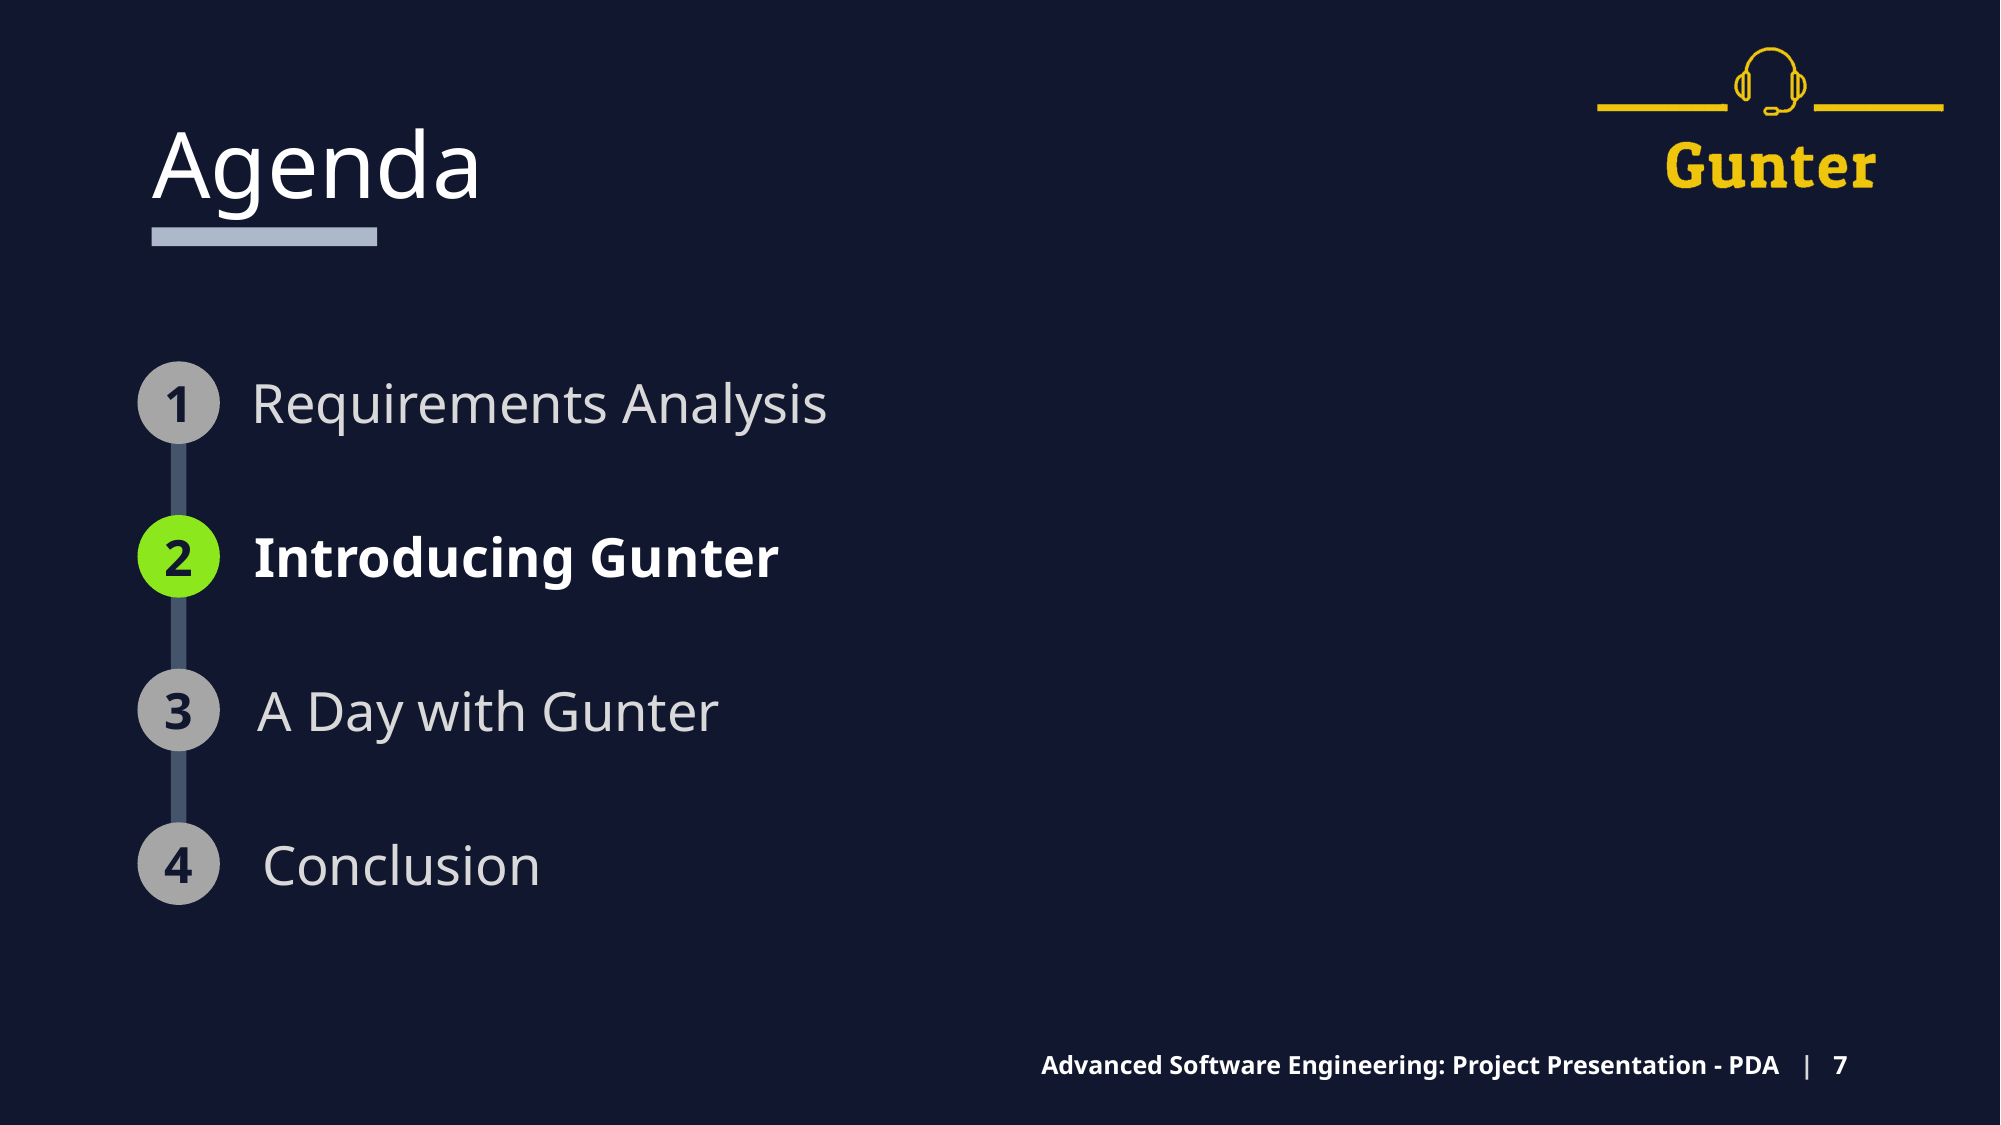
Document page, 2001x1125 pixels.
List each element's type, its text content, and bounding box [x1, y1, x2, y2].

text_box Advanced Software Engineering: Project Presentation - PDA | 7 [137, 1042, 1863, 1103]
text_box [137, 361, 826, 906]
picture [1544, 32, 2000, 207]
text_box Agenda [137, 59, 1863, 278]
